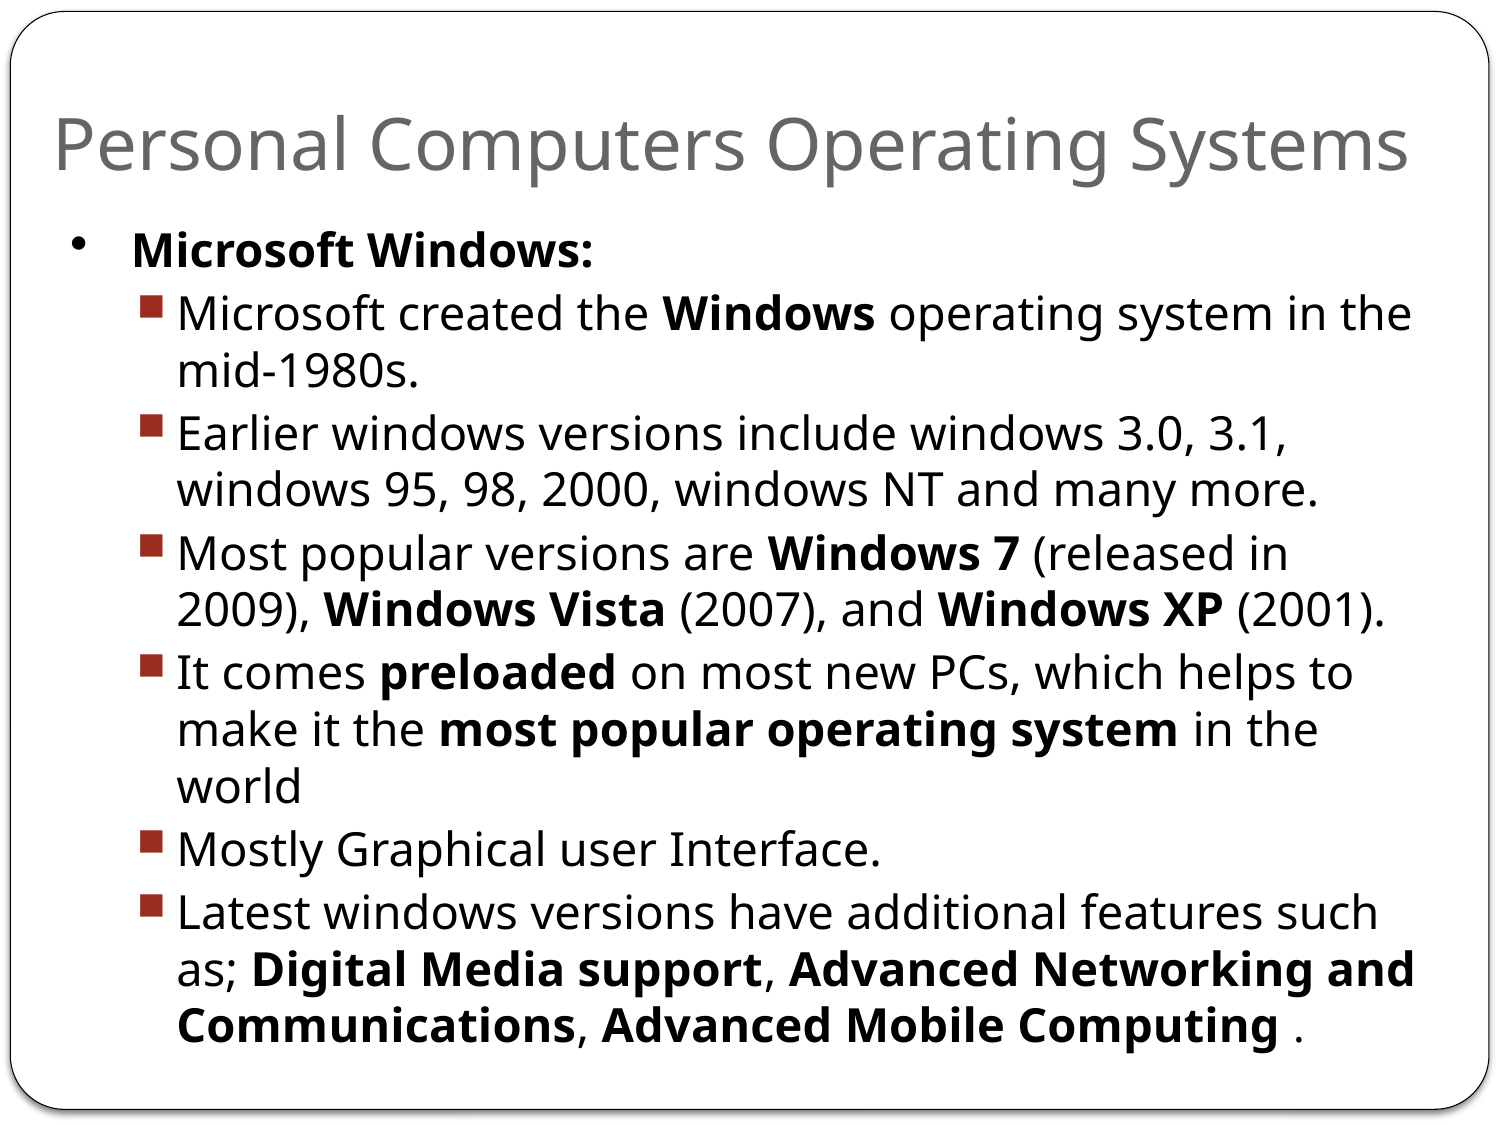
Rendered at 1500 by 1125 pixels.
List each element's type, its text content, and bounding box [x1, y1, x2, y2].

title Personal Computers Operating Systems [37, 24, 1451, 201]
list Microsoft Windows: Microsoft created the Windows operating system in the mid-1980s. Earlier windows versions include windows 3.0, 3.1, windows 95, 98, 2000, windows NT and many more. Most popular versions are Windows 7 (released in 2009), Windows Vista (2007), and Windows XP (2001). It comes preloaded on most new PCs, which helps to make it the most popular operating system in the world Mostly Graphical user Interface. Latest windows versions have additional features such as; Digital Media support, Advanced Networking and Communications, Advanced Mobile Computing . [37, 212, 1463, 1063]
